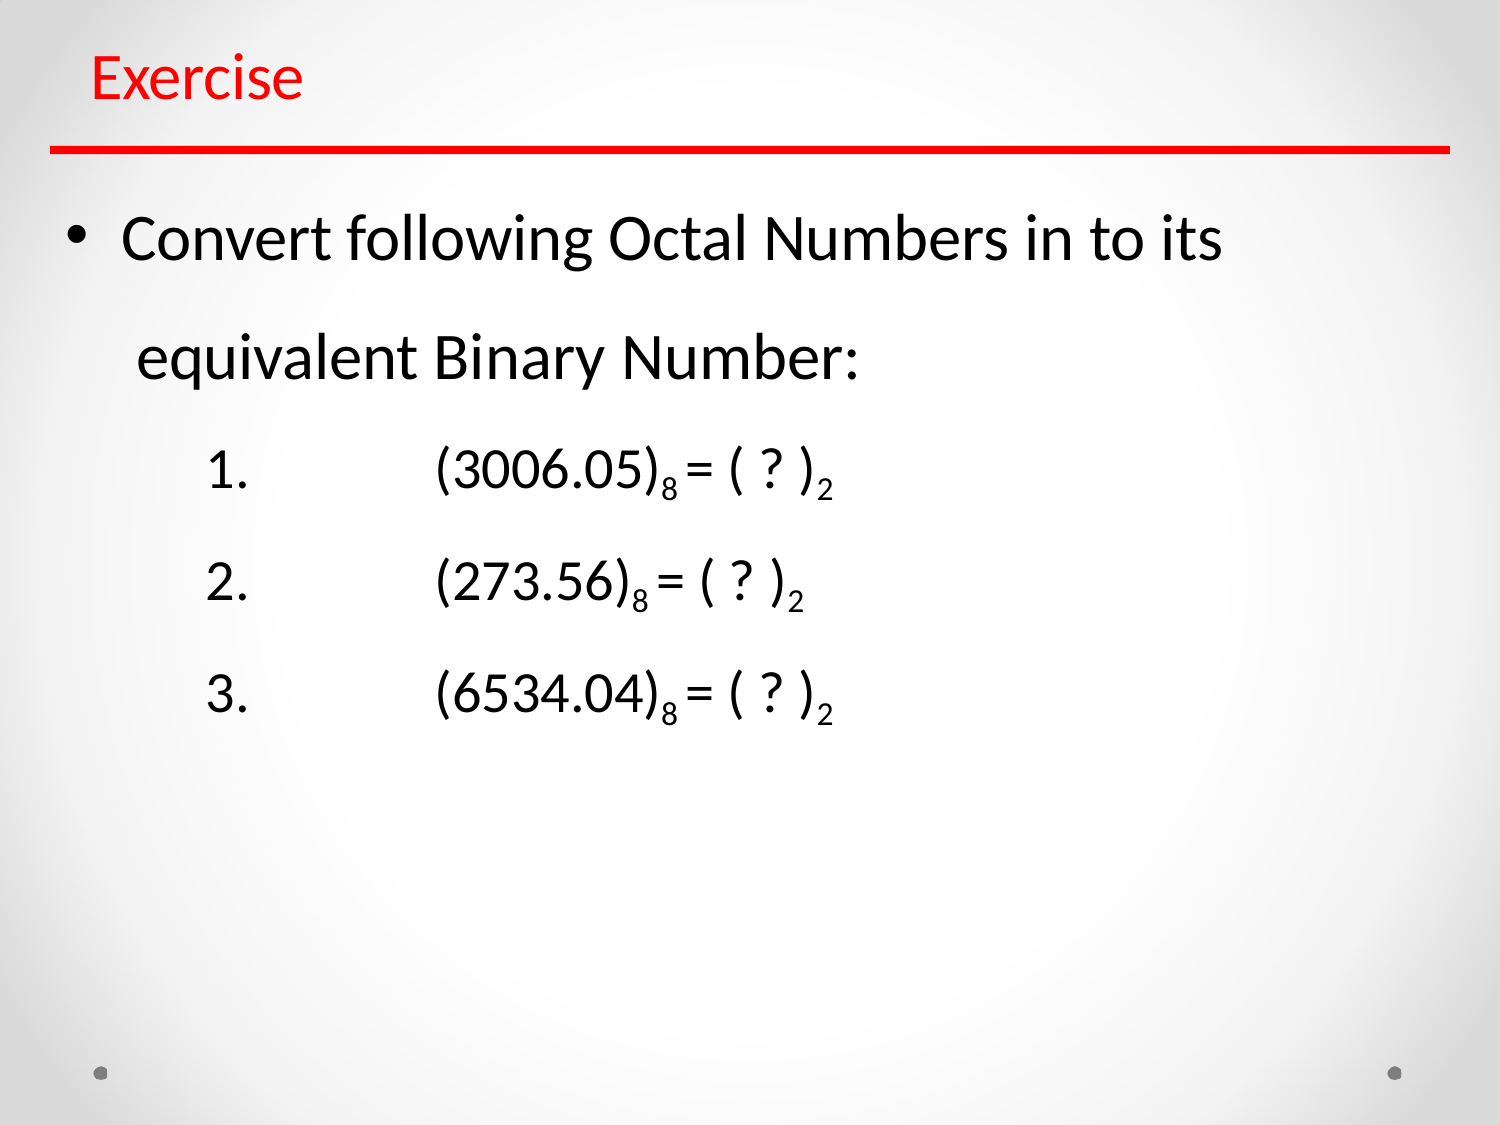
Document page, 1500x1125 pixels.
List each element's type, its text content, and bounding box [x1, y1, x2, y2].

picture [0, 0, 1500, 1125]
title Exercise [87, 31, 311, 151]
text_box Convert following Octal Numbers in to its equivalent Binary Number: 1. (3006.05)8 = ( ? )2 2. (273.56)8 = ( ? )2 3. (6534.04)8 = ( ? )2 [60, 151, 1239, 732]
